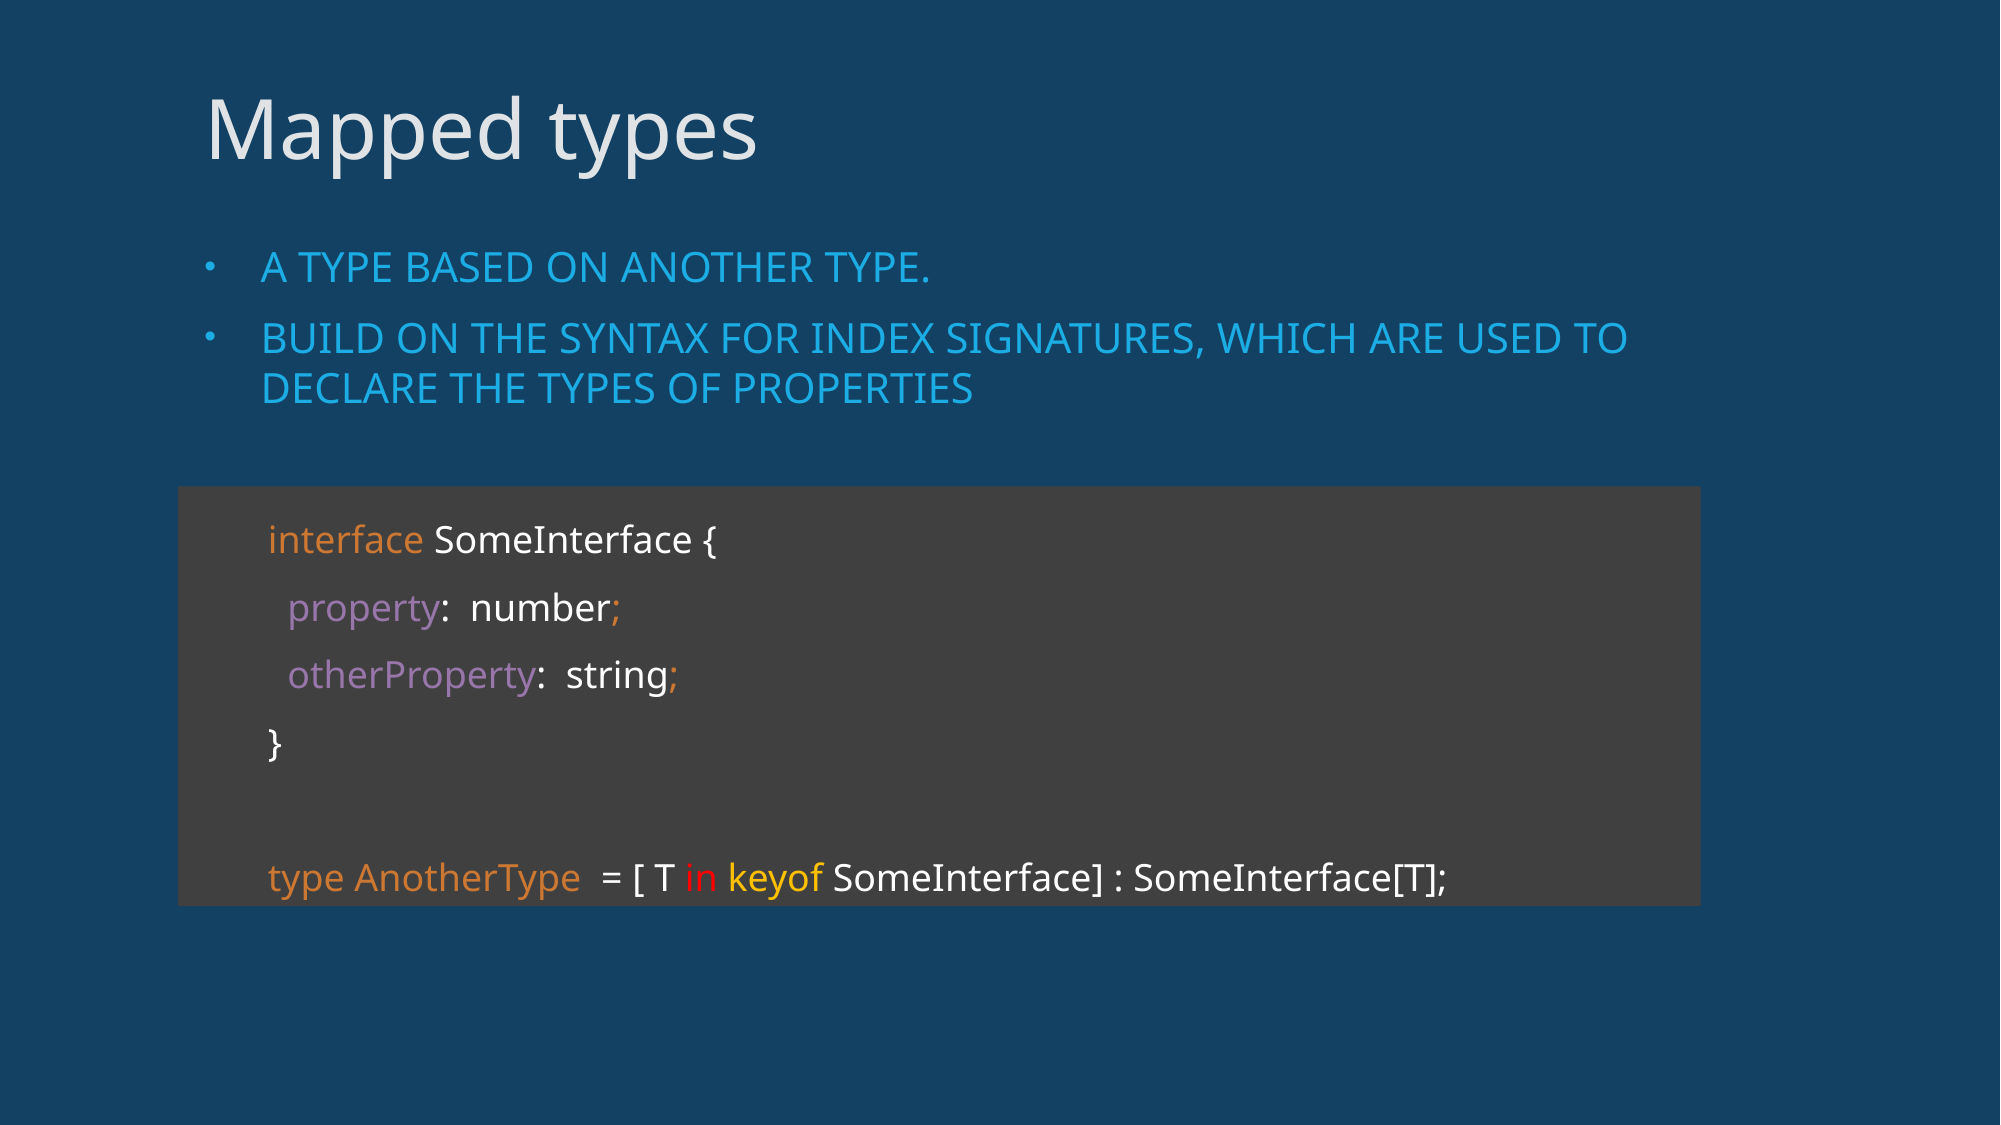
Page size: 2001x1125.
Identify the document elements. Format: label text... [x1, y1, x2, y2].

text_box interface SomeInterface { property: number; otherProperty: string; } type AnotherType = [ T in keyof SomeInterface] : SomeInterface[T]; [178, 486, 1701, 907]
subtitle a type based on another type. build on the syntax for index signatures, which are used to declare the types of properties [189, 233, 1690, 458]
